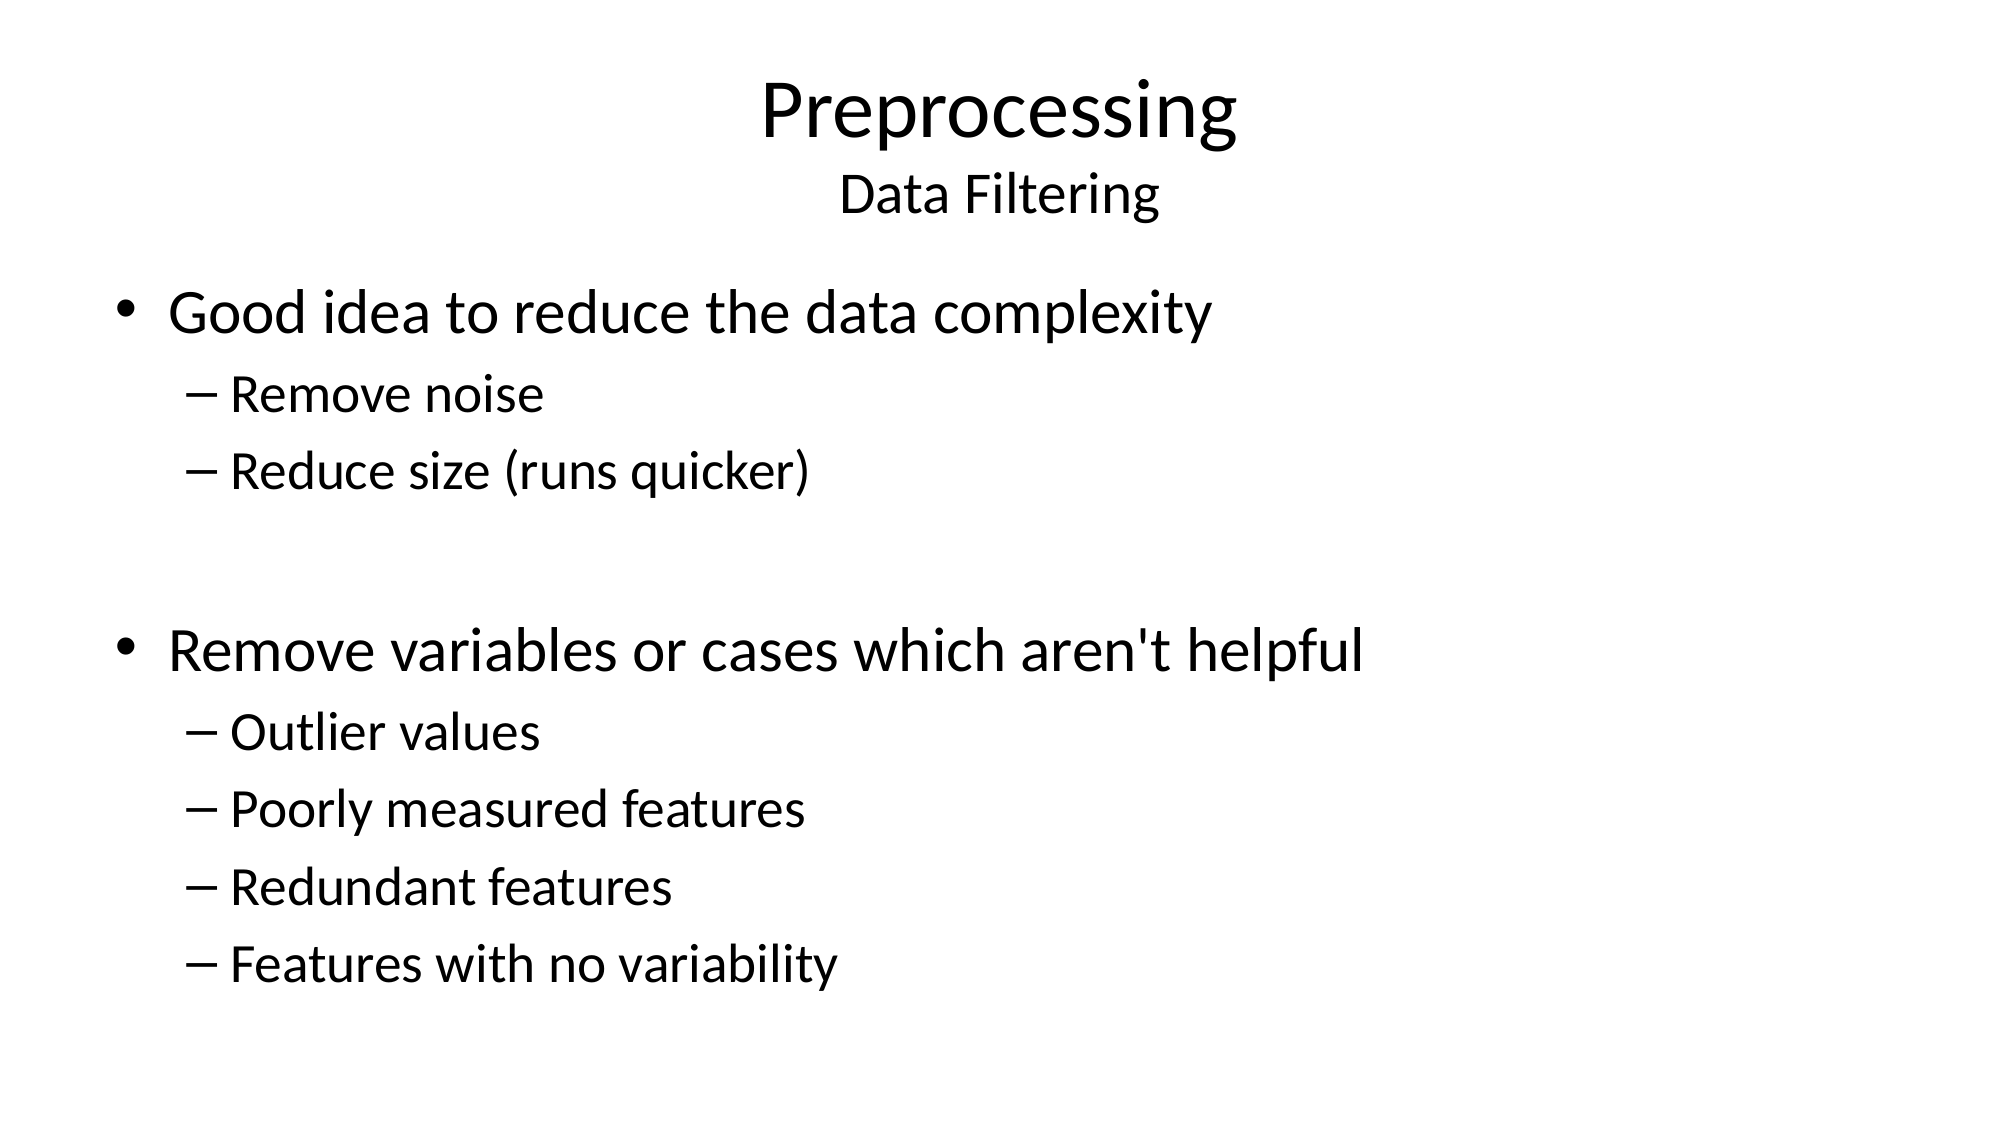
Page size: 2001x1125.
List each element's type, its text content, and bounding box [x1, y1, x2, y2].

title Preprocessing Data Filtering [99, 45, 1900, 233]
list Good idea to reduce the data complexity Remove noise Reduce size (runs quicker) Remove variables or cases which aren't helpful Outlier values Poorly measured features Redundant features Features with no variability [99, 262, 1900, 1005]
